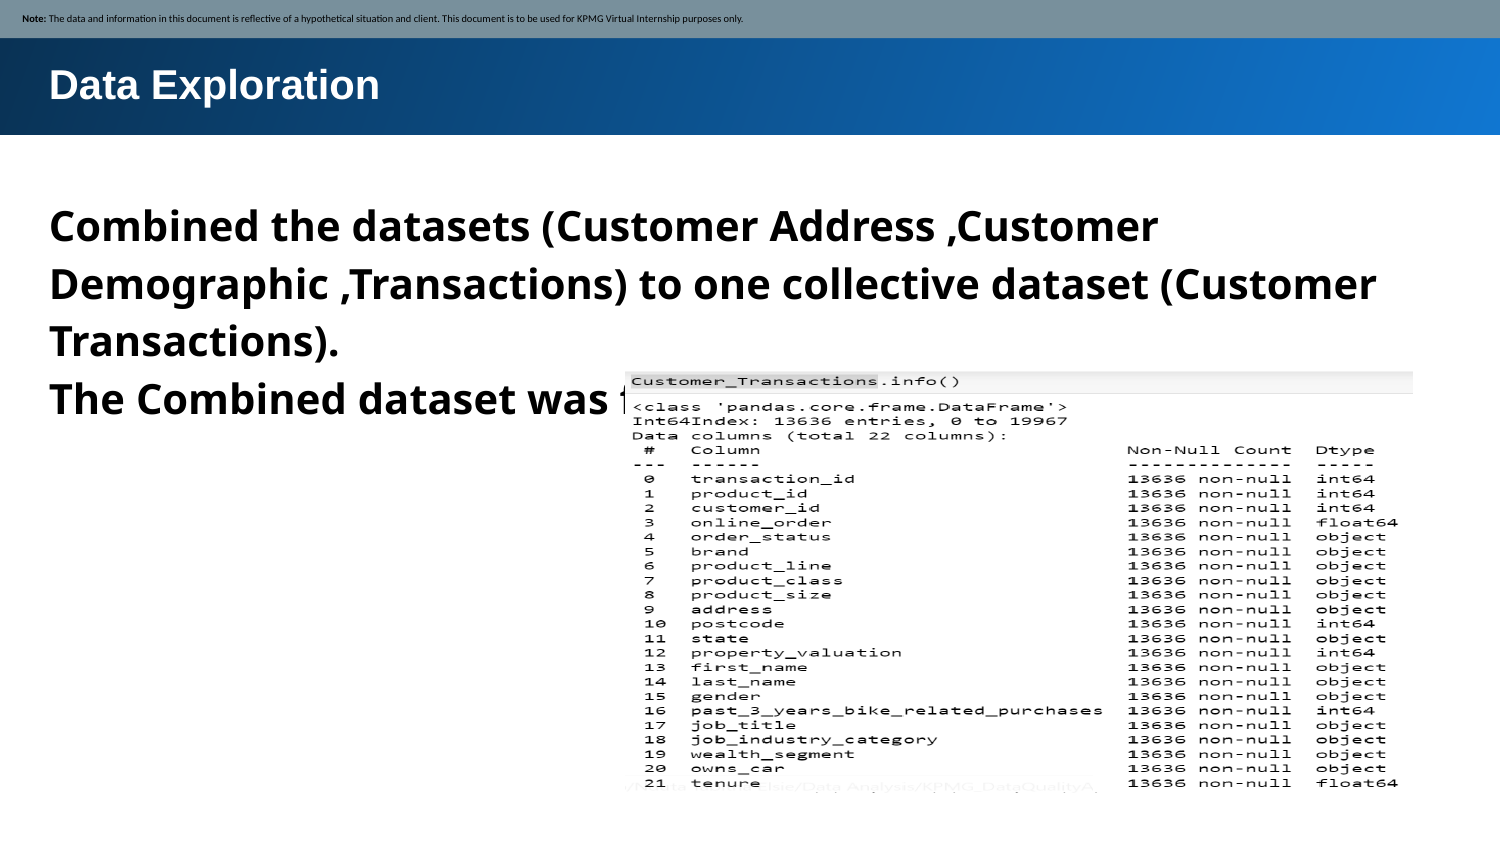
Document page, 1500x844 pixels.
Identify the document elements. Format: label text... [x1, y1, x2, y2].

picture [624, 368, 1413, 794]
text_box Note: The data and information in this document is reflective of a hypothetical situation and client. This document is to be used for KPMG Virtual Internship purposes only. [0, 0, 1500, 39]
text_box [0, 39, 1500, 135]
text_box Combined the datasets (Customer Address ,Customer Demographic ,Transactions) to one collective dataset (Customer Transactions). The Combined dataset was free of all quality issues . [33, 177, 1439, 438]
text_box Data Exploration [33, 43, 1439, 124]
